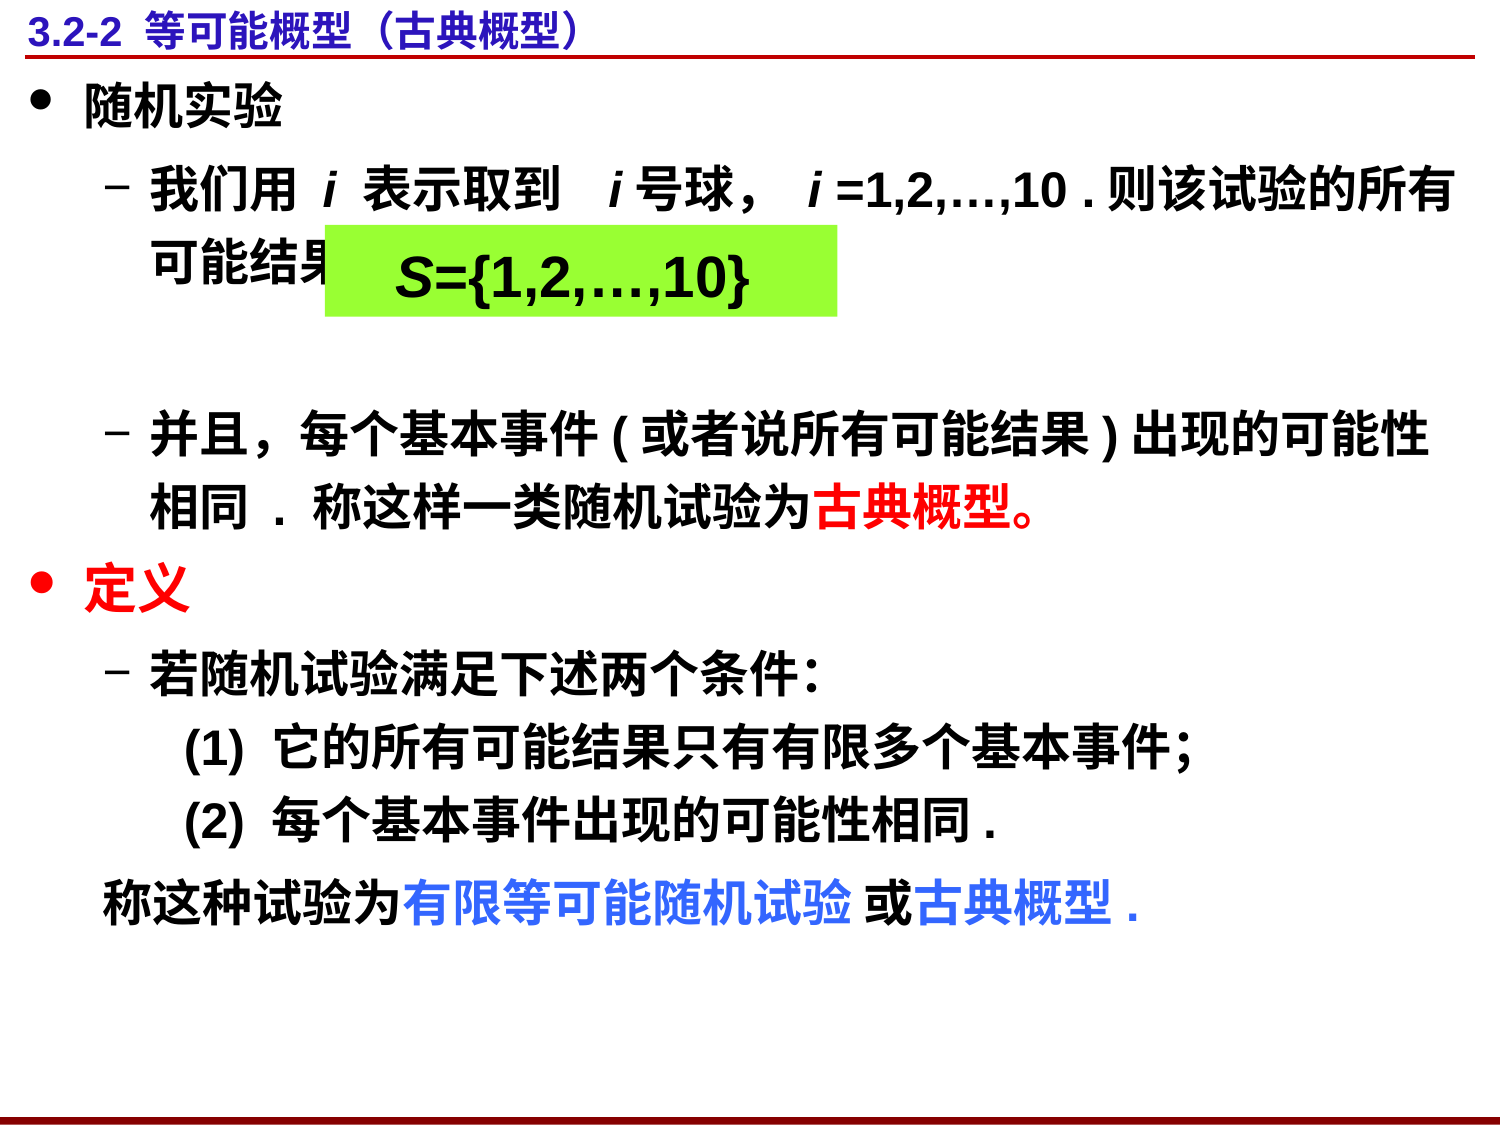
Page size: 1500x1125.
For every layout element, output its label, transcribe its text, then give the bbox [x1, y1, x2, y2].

text_box S={1,2,…,10} [324, 224, 838, 317]
list 随机实验 我们用 i 表示取到 i号球， i =1,2,…,10 .则该试验的所有可能结果 并且，每个基本事件(或者说所有可能结果)出现的可能性相同 . 称这样一类随机试验为古典概型。 定义 若随机试验满足下述两个条件： (1) 它的所有可能结果只有有限多个基本事件； (2) 每个基本事件出现的可能性相同. 称这种试验为有限等可能随机试验 或古典概型. [12, 54, 1488, 1113]
title 3.2-2 等可能概型（古典概型） [12, 6, 1304, 53]
